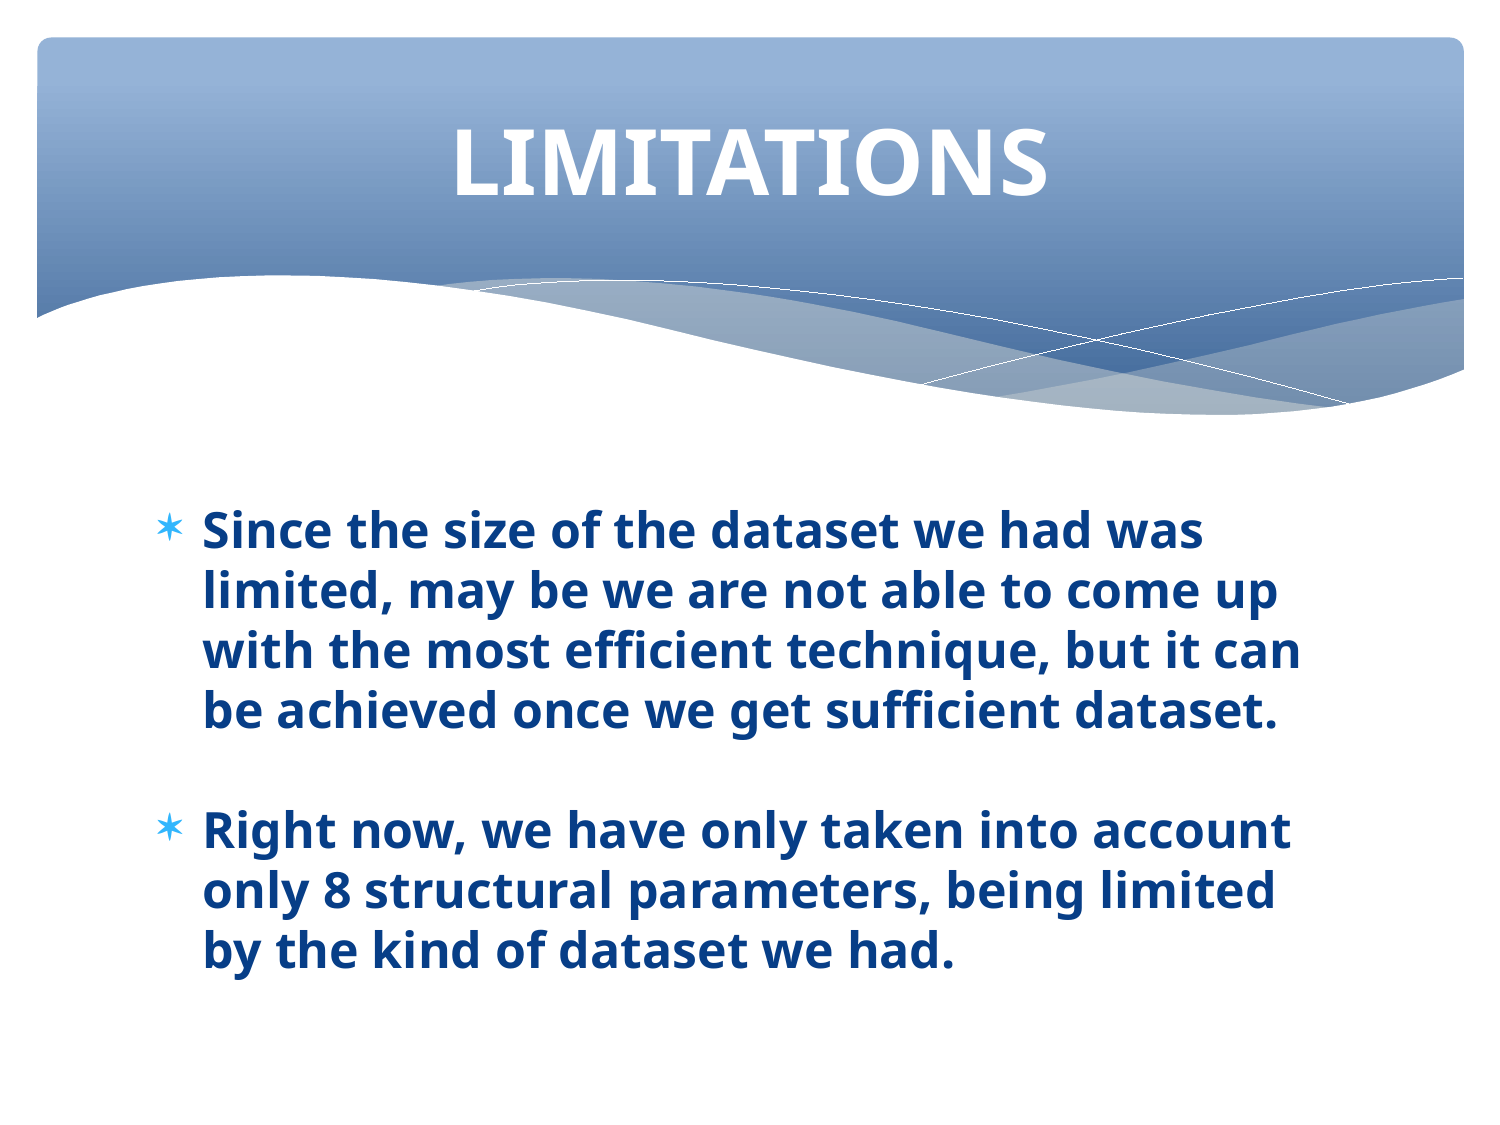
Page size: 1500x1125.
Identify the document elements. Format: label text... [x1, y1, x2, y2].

text_box Since the size of the dataset we had was limited, may be we are not able to come up with the most efficient technique, but it can be achieved once we get sufficient dataset. Right now, we have only taken into account only 8 structural parameters, being limited by the kind of dataset we had. [142, 491, 1359, 1005]
text_box LIMITATIONS [75, 55, 1425, 261]
